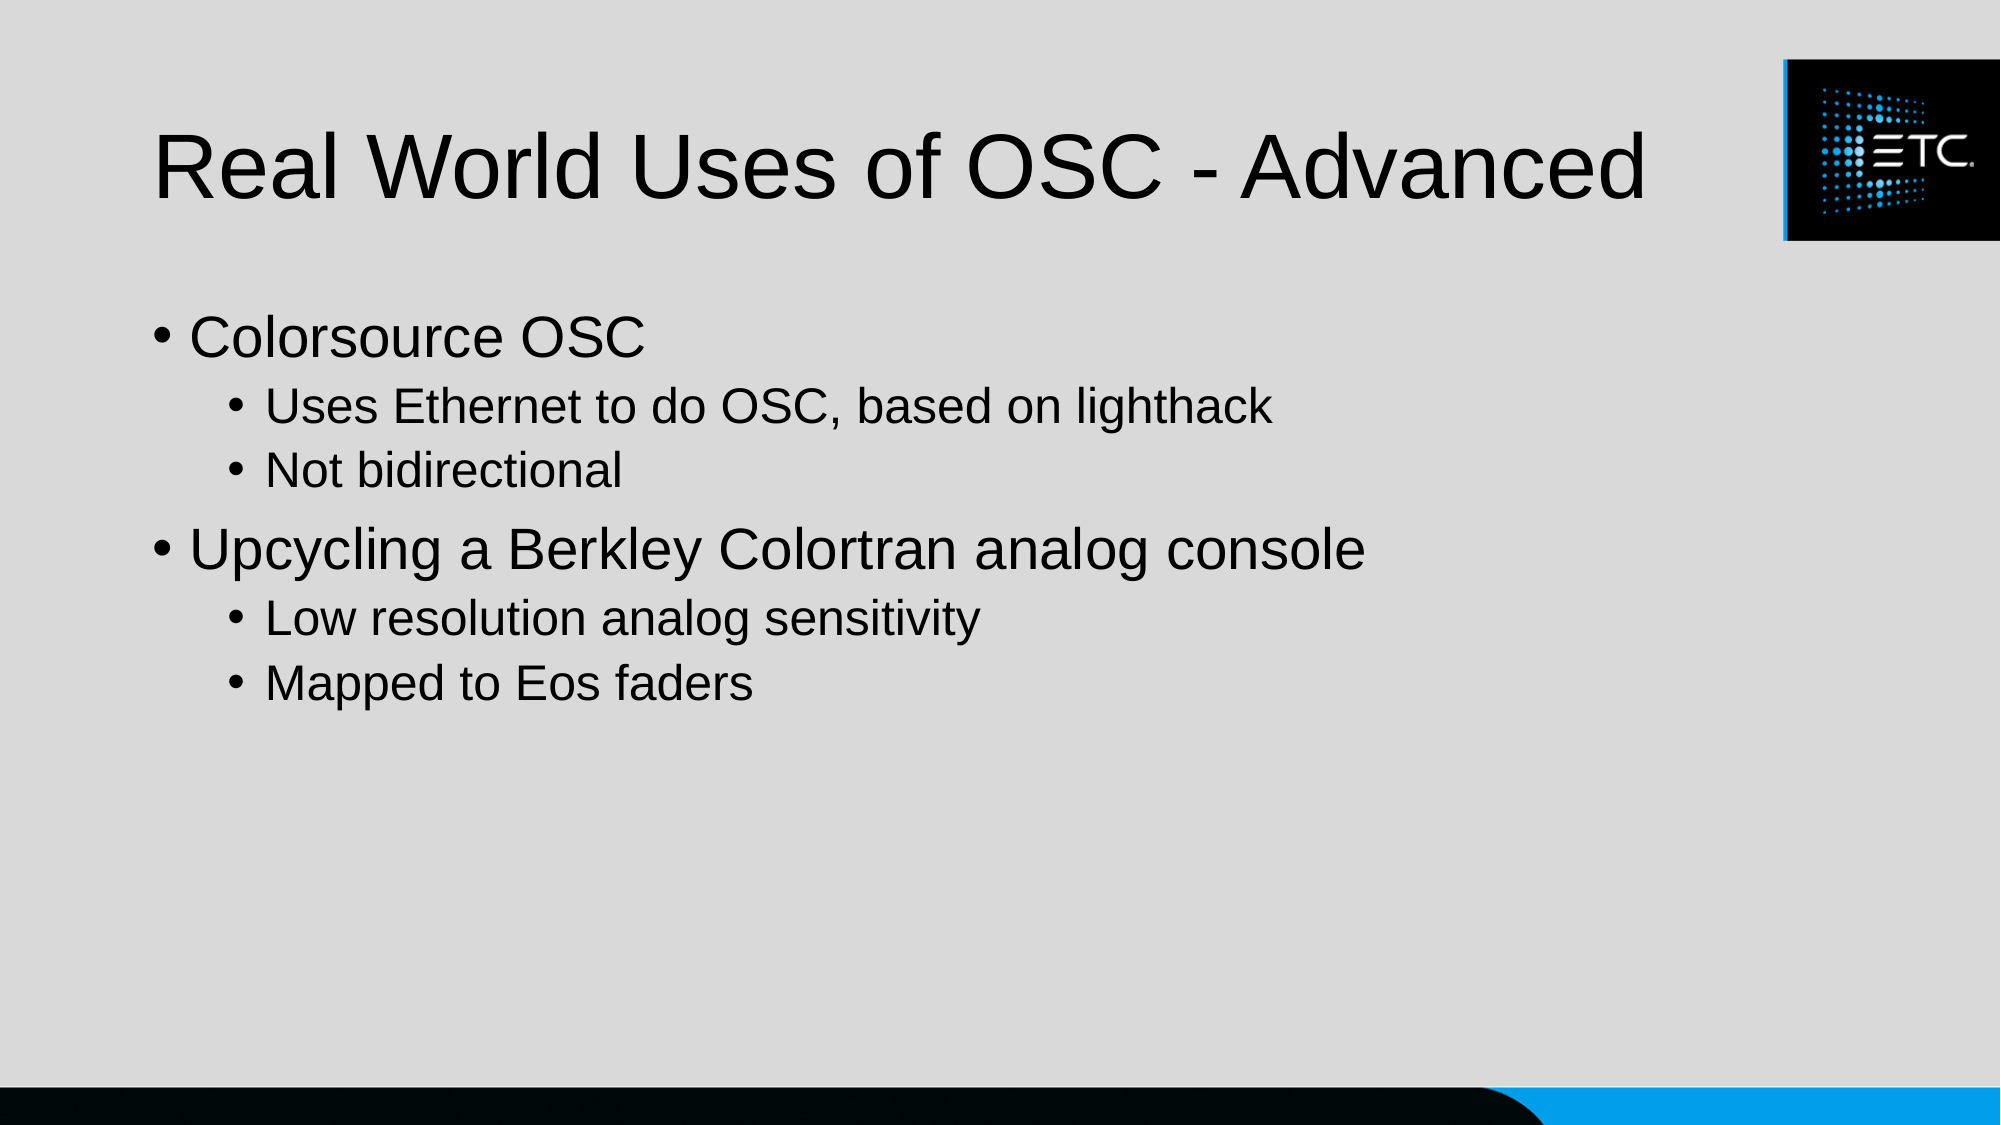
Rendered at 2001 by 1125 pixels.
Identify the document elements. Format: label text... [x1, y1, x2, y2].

title Real World Uses of OSC - Advanced [137, 59, 1863, 278]
picture [0, 0, 2000, 1125]
list Colorsource OSC Uses Ethernet to do OSC, based on lighthack Not bidirectional Upcycling a Berkley Colortran analog console Low resolution analog sensitivity Mapped to Eos faders [137, 299, 1863, 1014]
